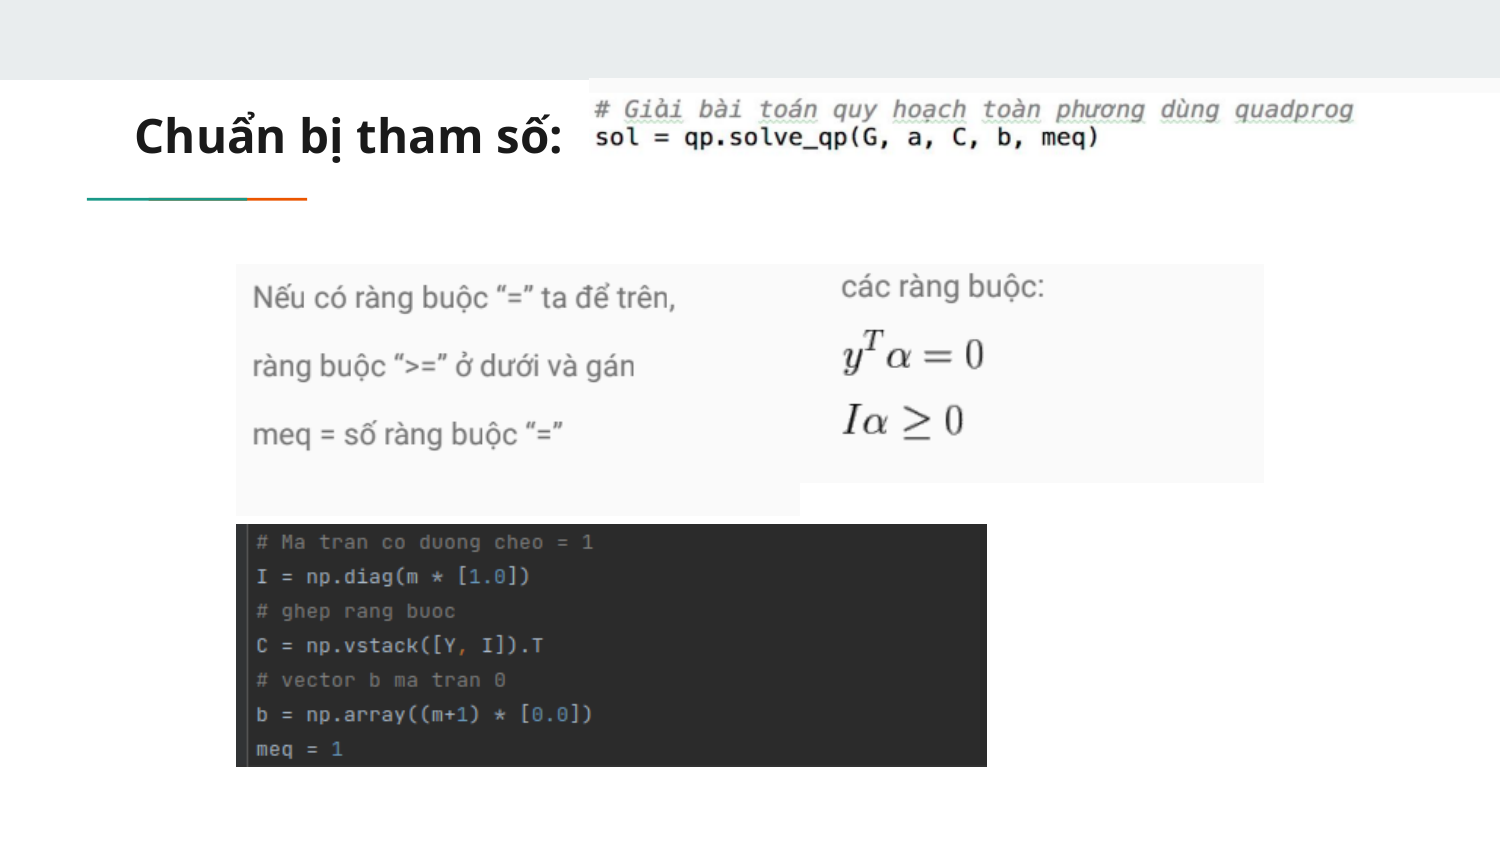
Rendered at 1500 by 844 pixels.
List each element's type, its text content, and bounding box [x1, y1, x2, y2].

picture [589, 77, 1500, 167]
picture [235, 264, 1264, 517]
picture [235, 524, 987, 768]
title Chuẩn bị tham số: [119, 90, 1381, 179]
